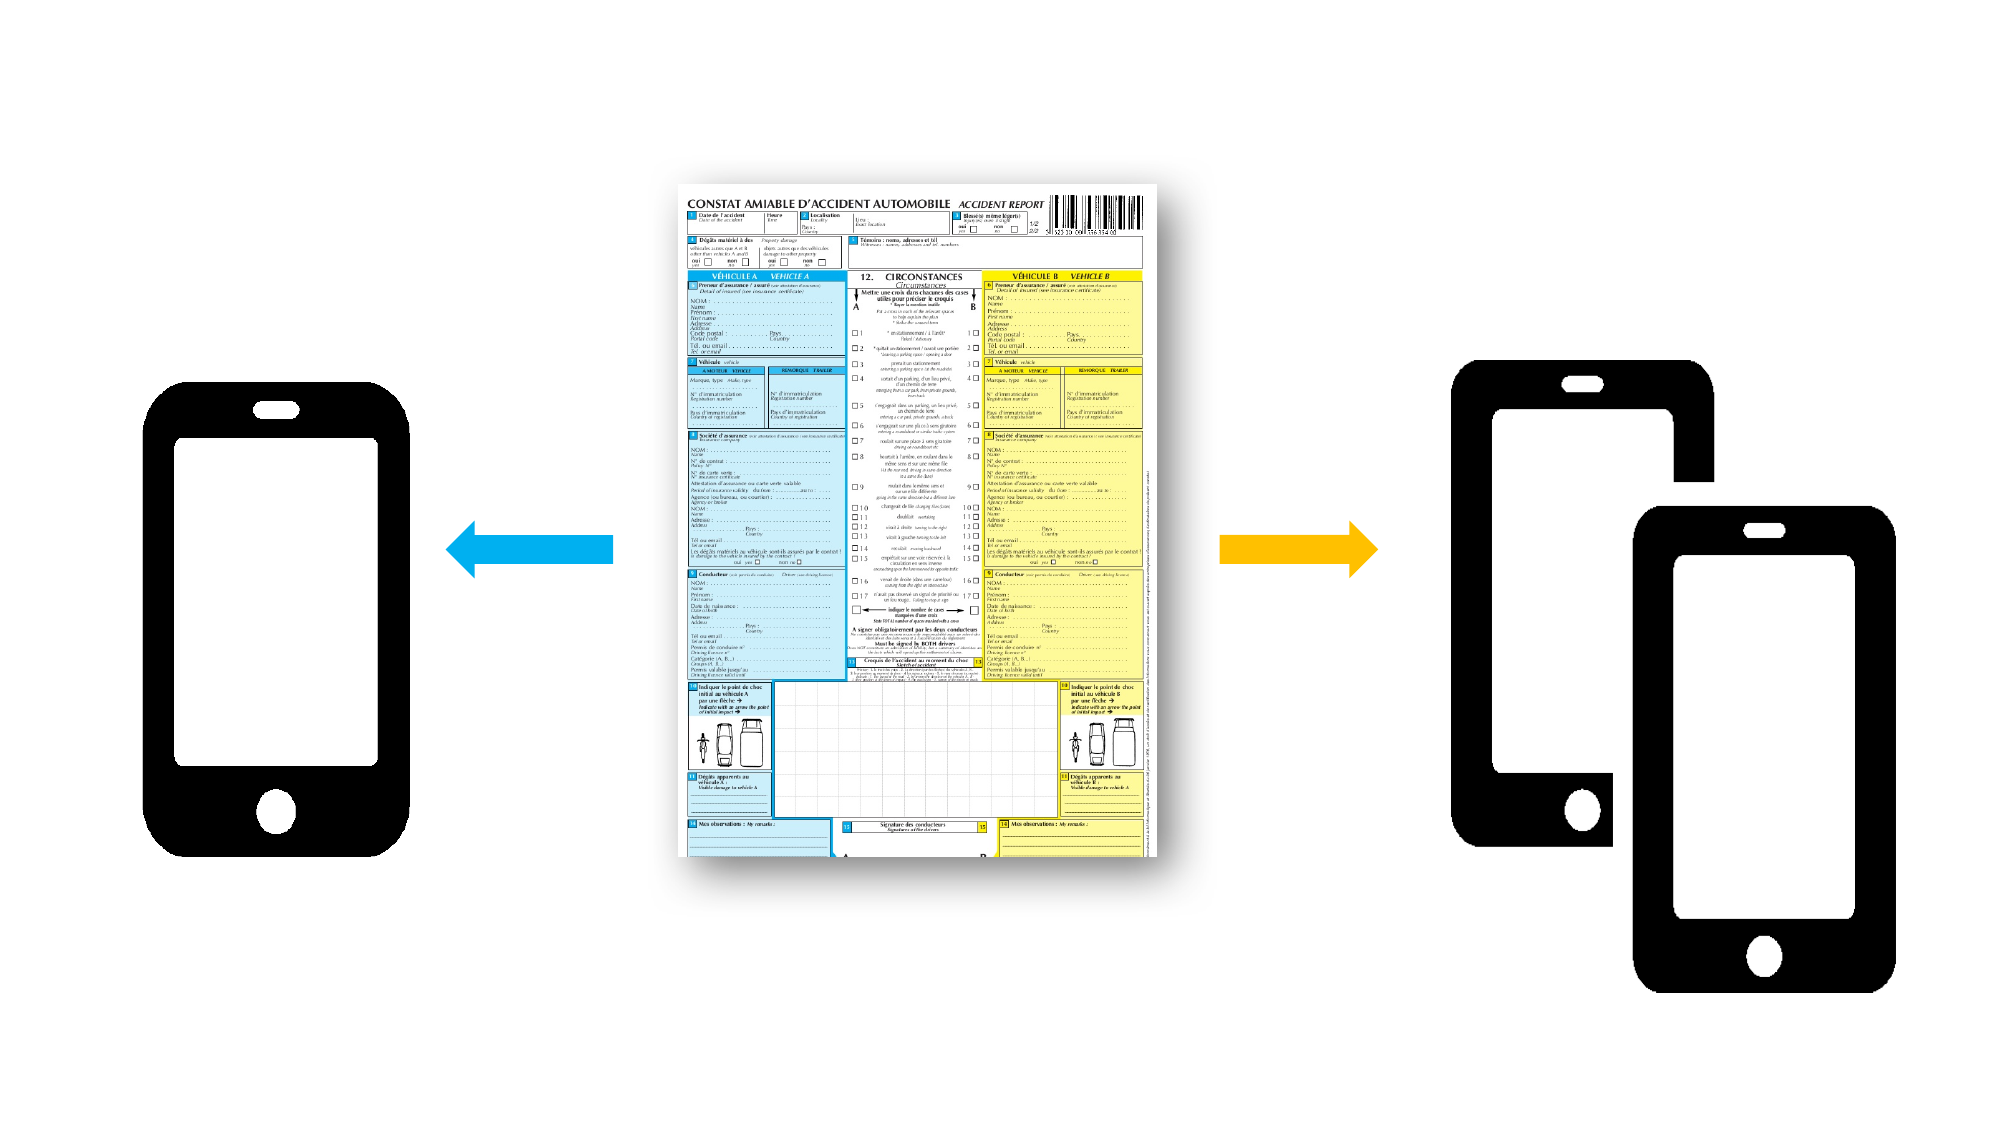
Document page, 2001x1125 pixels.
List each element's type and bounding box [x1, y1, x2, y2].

picture [678, 184, 1157, 857]
text_box [472, 518, 615, 581]
text_box [1218, 518, 1380, 581]
list [64, 382, 472, 857]
picture [1411, 360, 1936, 993]
